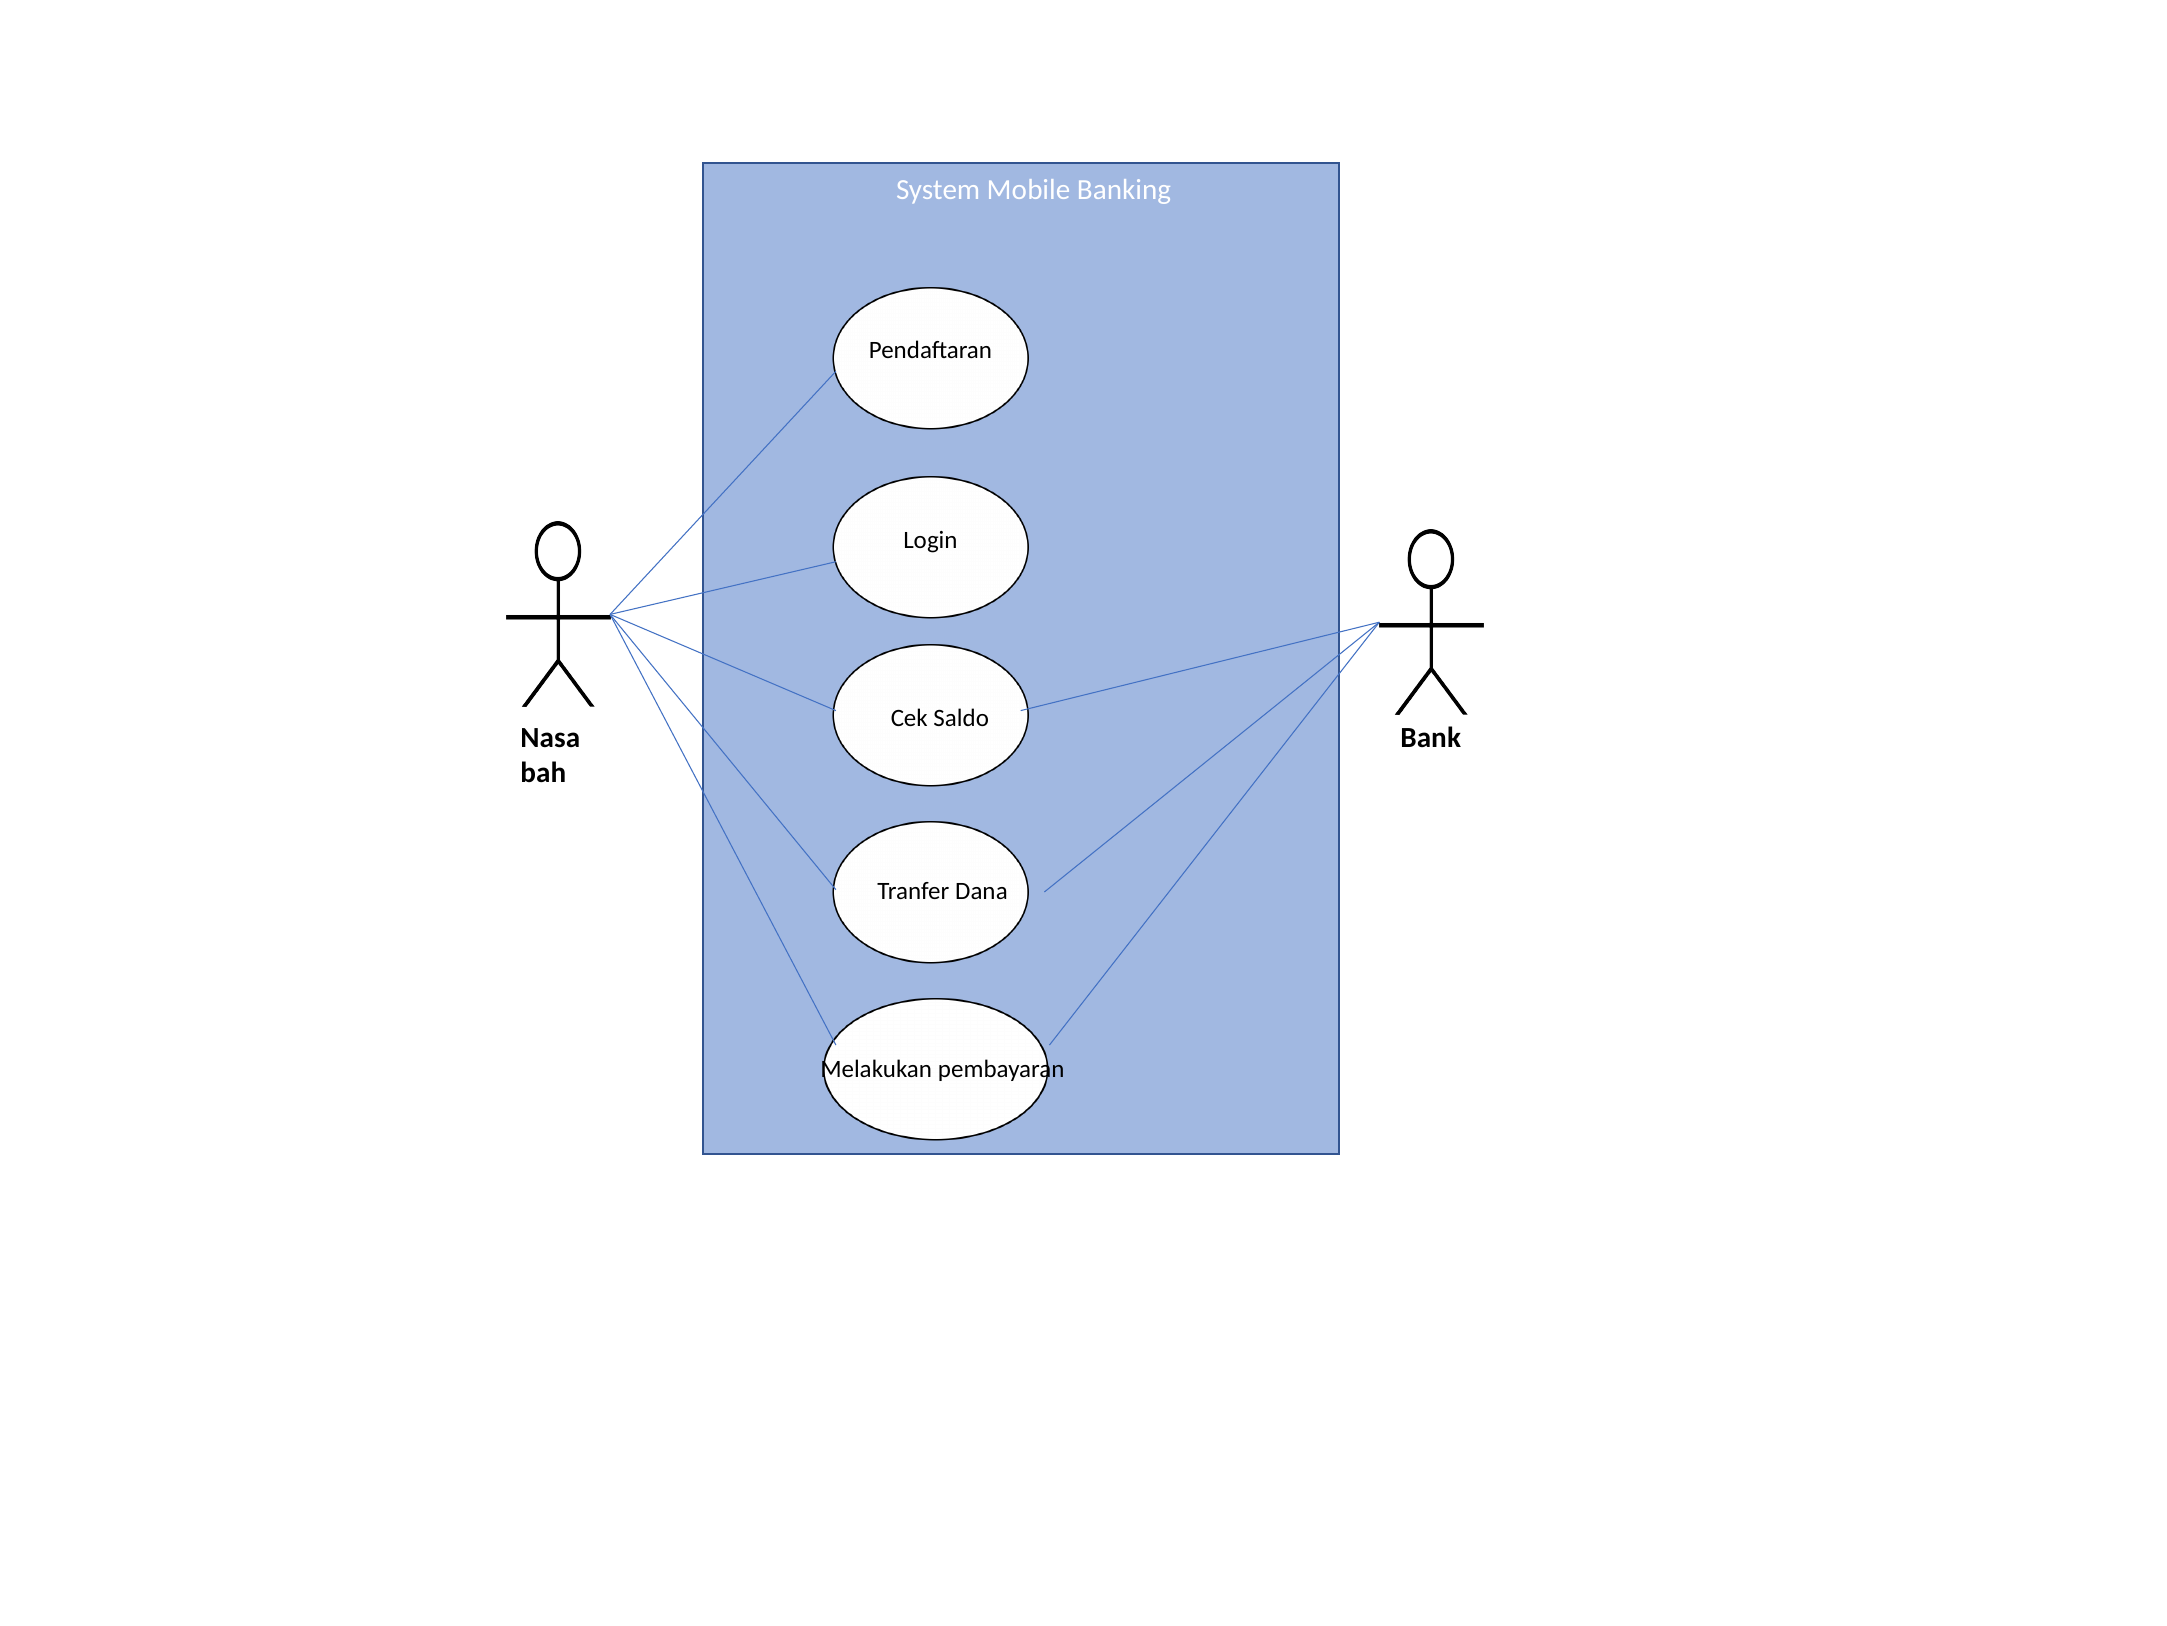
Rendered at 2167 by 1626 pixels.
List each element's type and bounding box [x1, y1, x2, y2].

text_box [505, 162, 1484, 1158]
